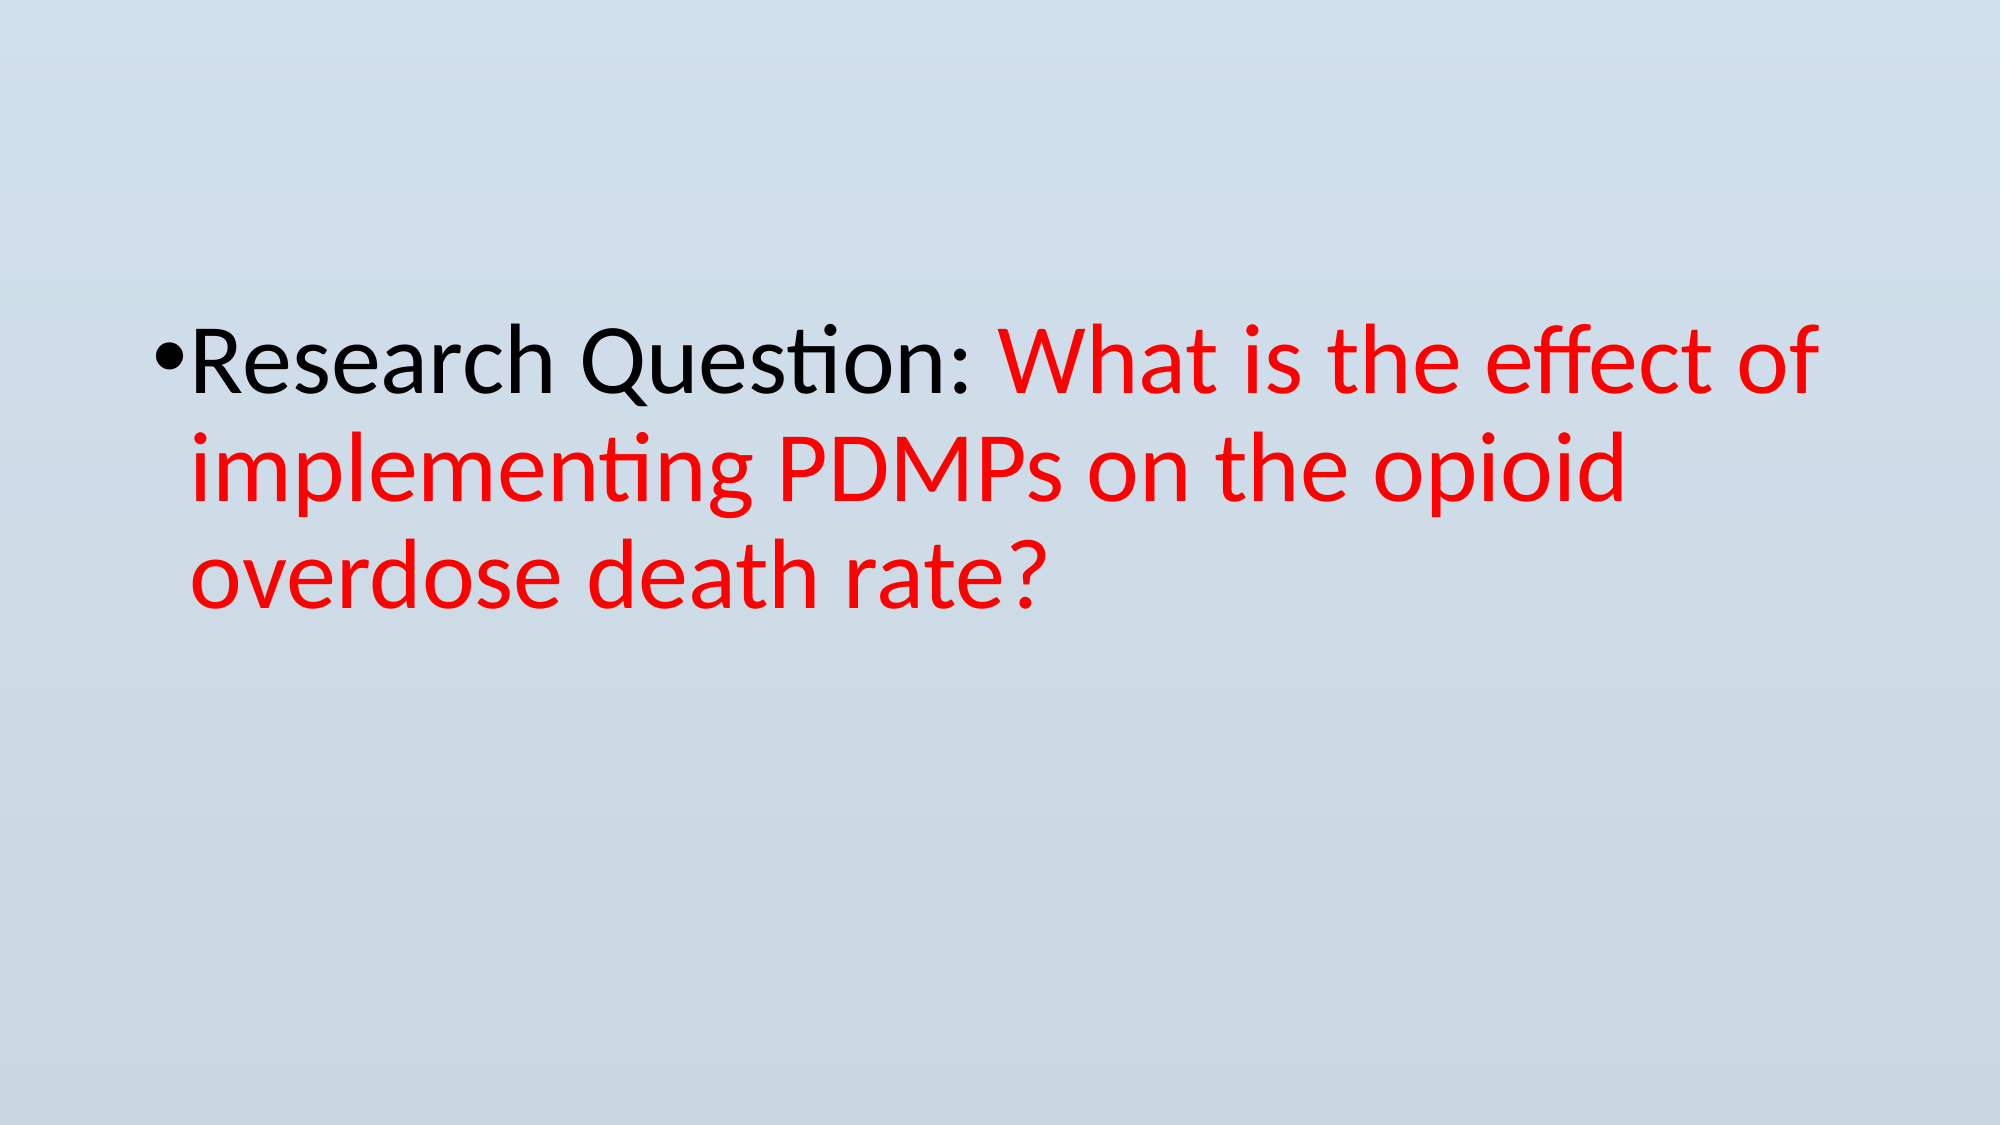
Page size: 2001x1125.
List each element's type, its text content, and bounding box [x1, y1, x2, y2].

list Research Question: What is the effect of implementing PDMPs on the opioid overdose death rate? [137, 299, 1863, 1014]
